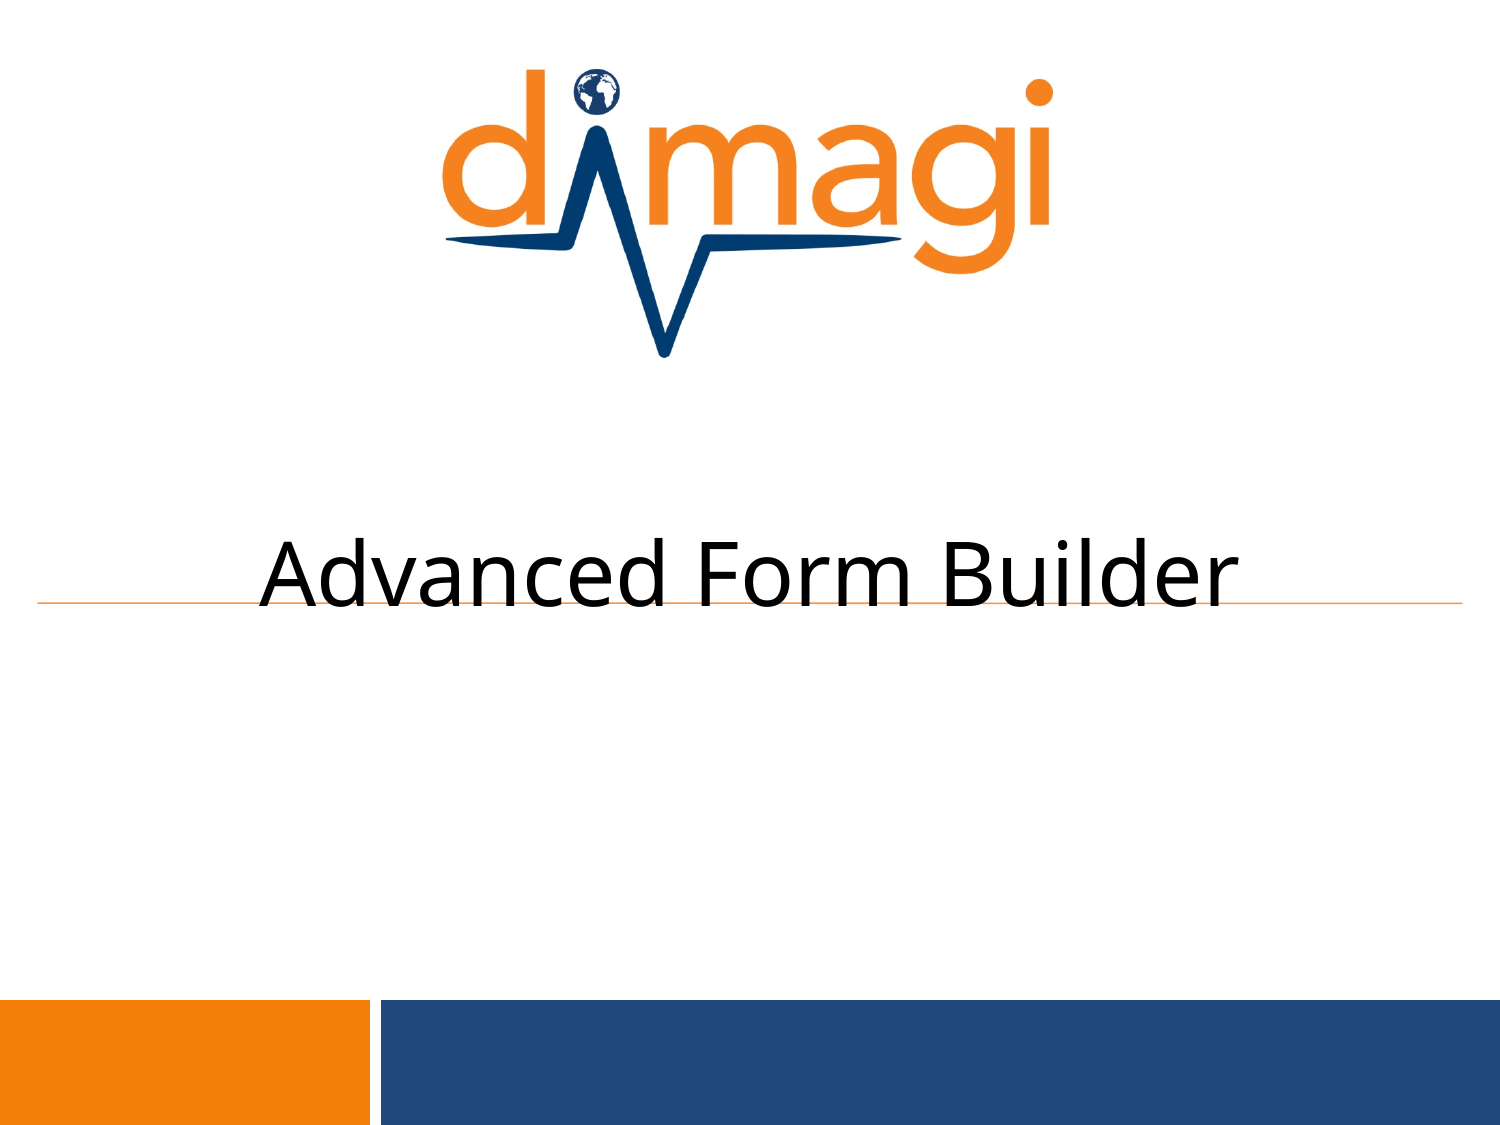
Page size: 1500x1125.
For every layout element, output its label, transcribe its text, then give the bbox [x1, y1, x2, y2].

subtitle Advanced Form Builder [0, 325, 1500, 780]
picture [437, 67, 1058, 325]
